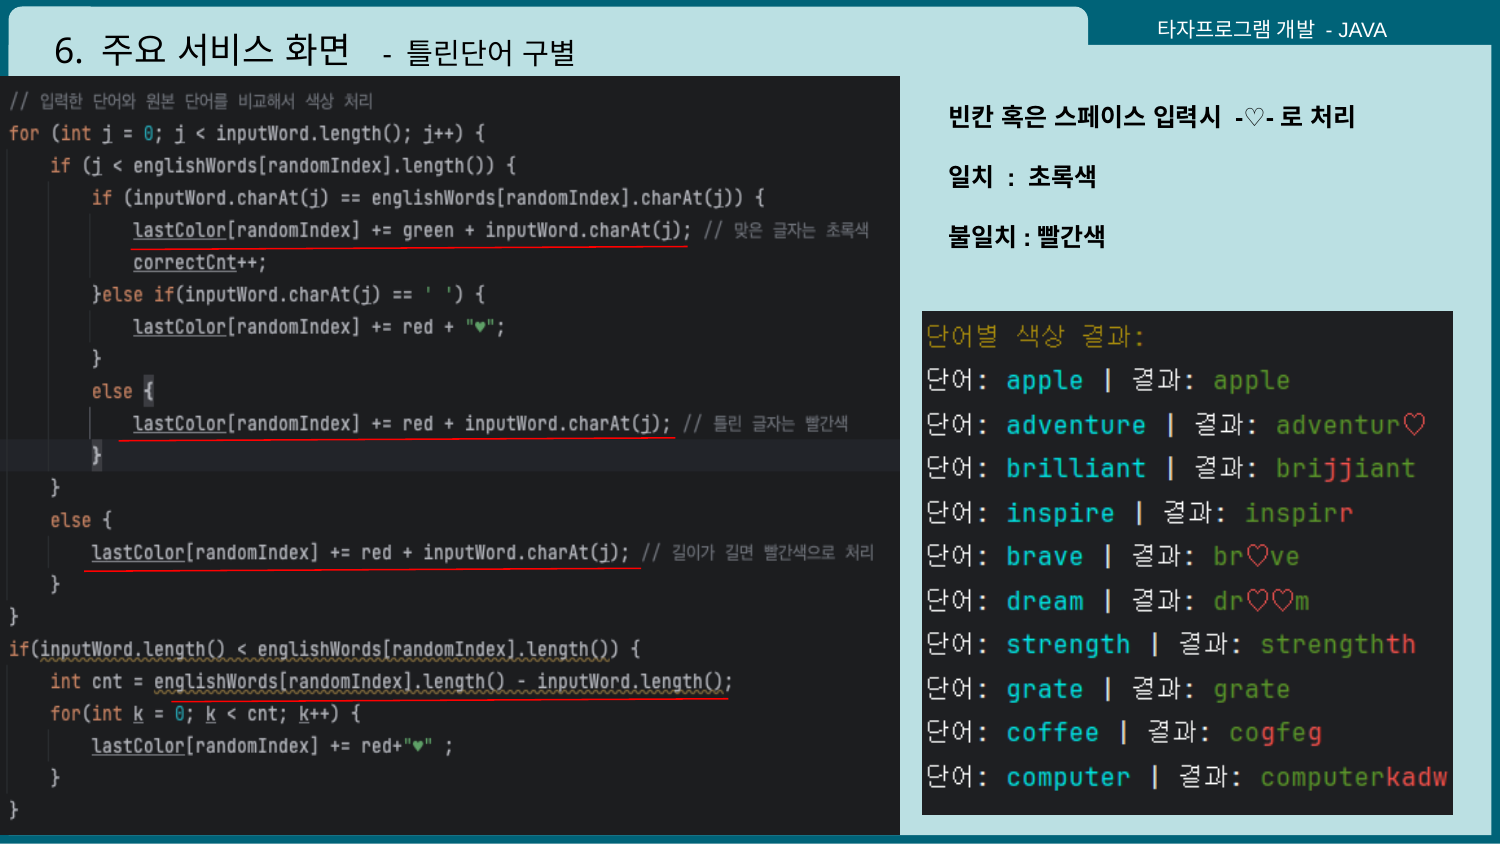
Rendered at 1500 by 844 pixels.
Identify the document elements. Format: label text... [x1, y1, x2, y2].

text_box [130, 246, 688, 250]
picture [922, 310, 1453, 815]
picture [0, 76, 900, 837]
text_box 빈칸 혹은 스페이스 입력시 -♡-로 처리 일치 : 초록색 불일치:빨간색 [933, 86, 1417, 263]
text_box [118, 437, 676, 441]
text_box - 틀린단어 구별 [369, 28, 682, 74]
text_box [171, 698, 729, 702]
text_box 6. 주요 서비스 화면 [41, 22, 409, 74]
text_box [83, 568, 642, 572]
